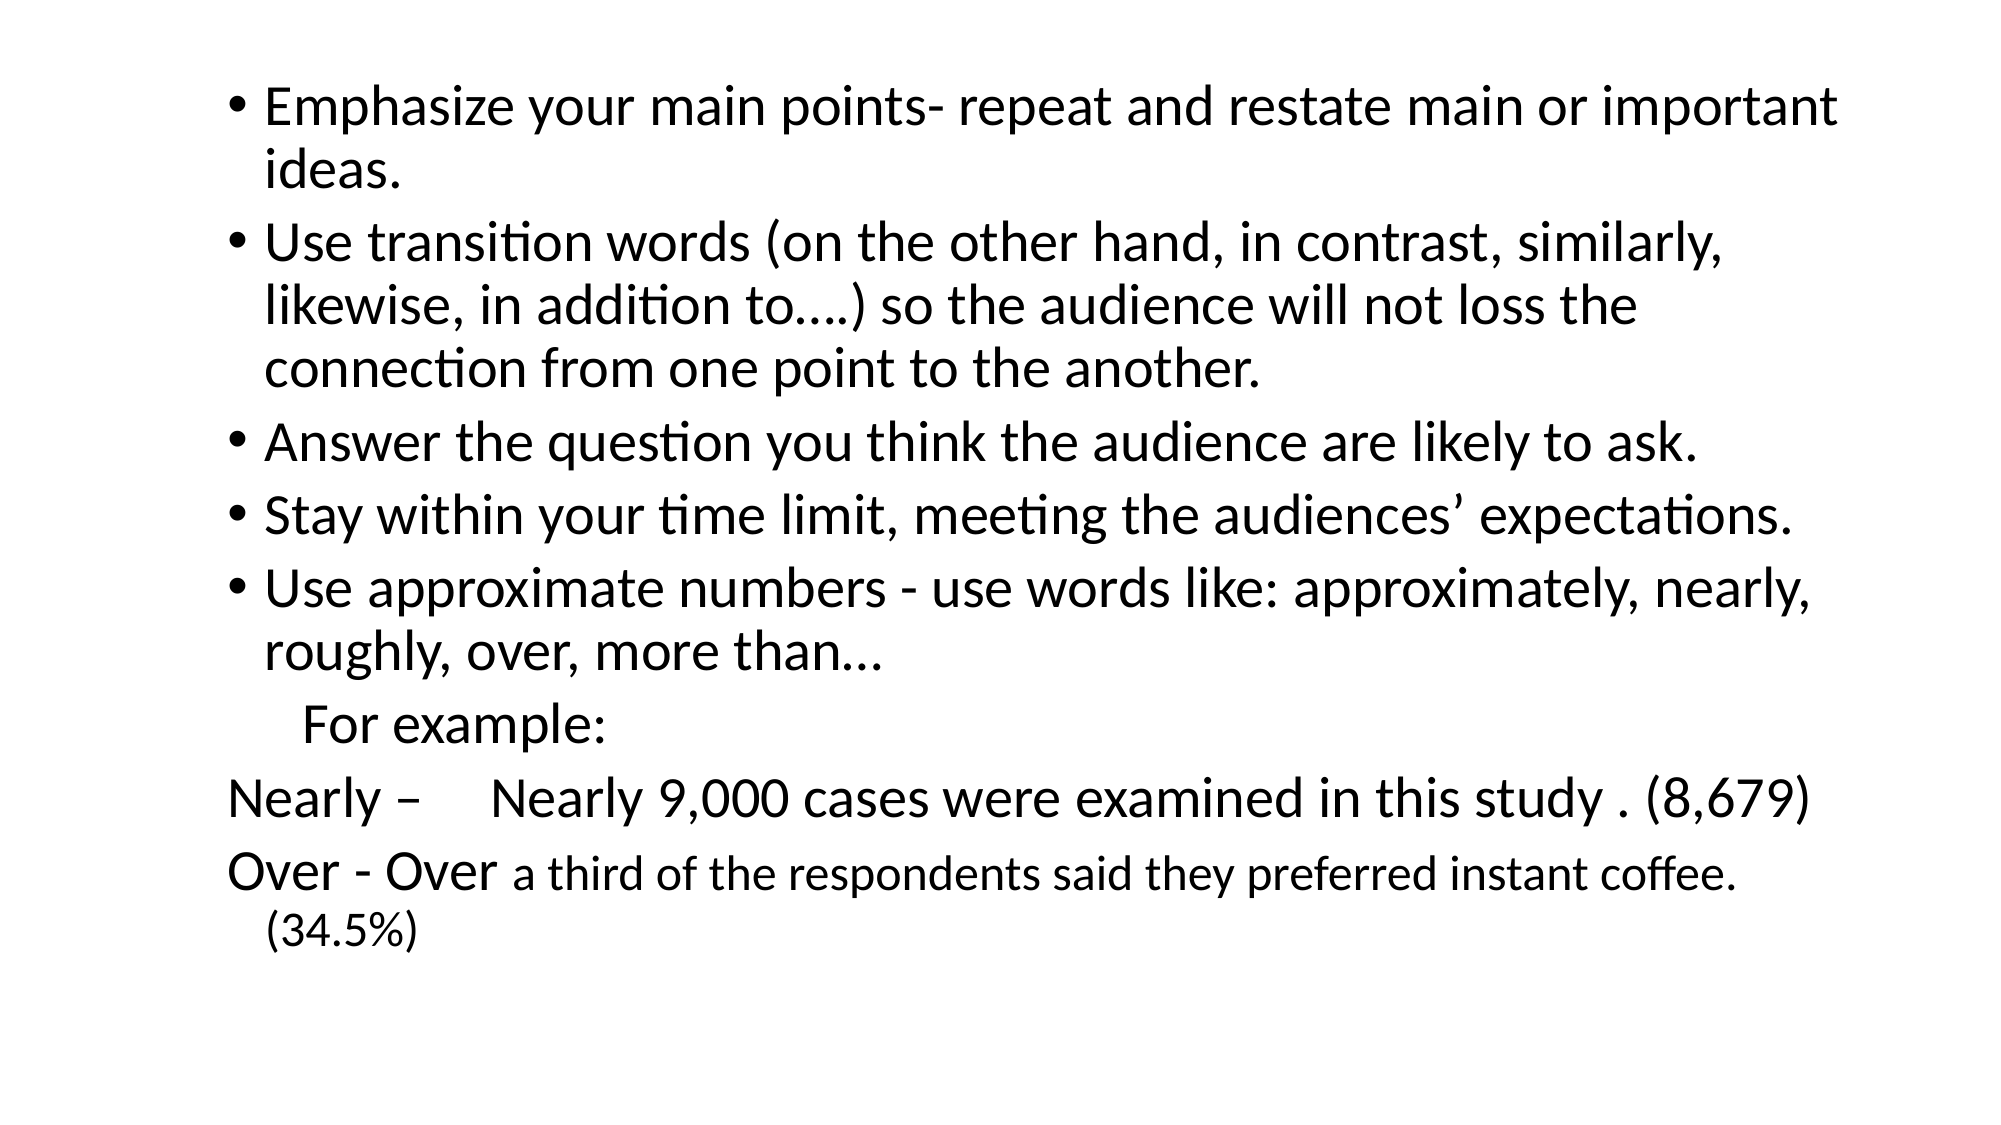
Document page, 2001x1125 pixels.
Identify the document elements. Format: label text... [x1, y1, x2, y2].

list Emphasize your main points- repeat and restate main or important ideas. Use transition words (on the other hand, in contrast, similarly, likewise, in addition to….) so the audience will not loss the connection from one point to the another. Answer the question you think the audience are likely to ask. Stay within your time limit, meeting the audiences’ expectations. Use approximate numbers - use words like: approximately, nearly, roughly, over, more than… For example: Nearly – Nearly 9,000 cases were examined in this study . (8,679) Over - Over a third of the respondents said they preferred instant coffee. (34.5%) [137, 67, 1863, 1014]
